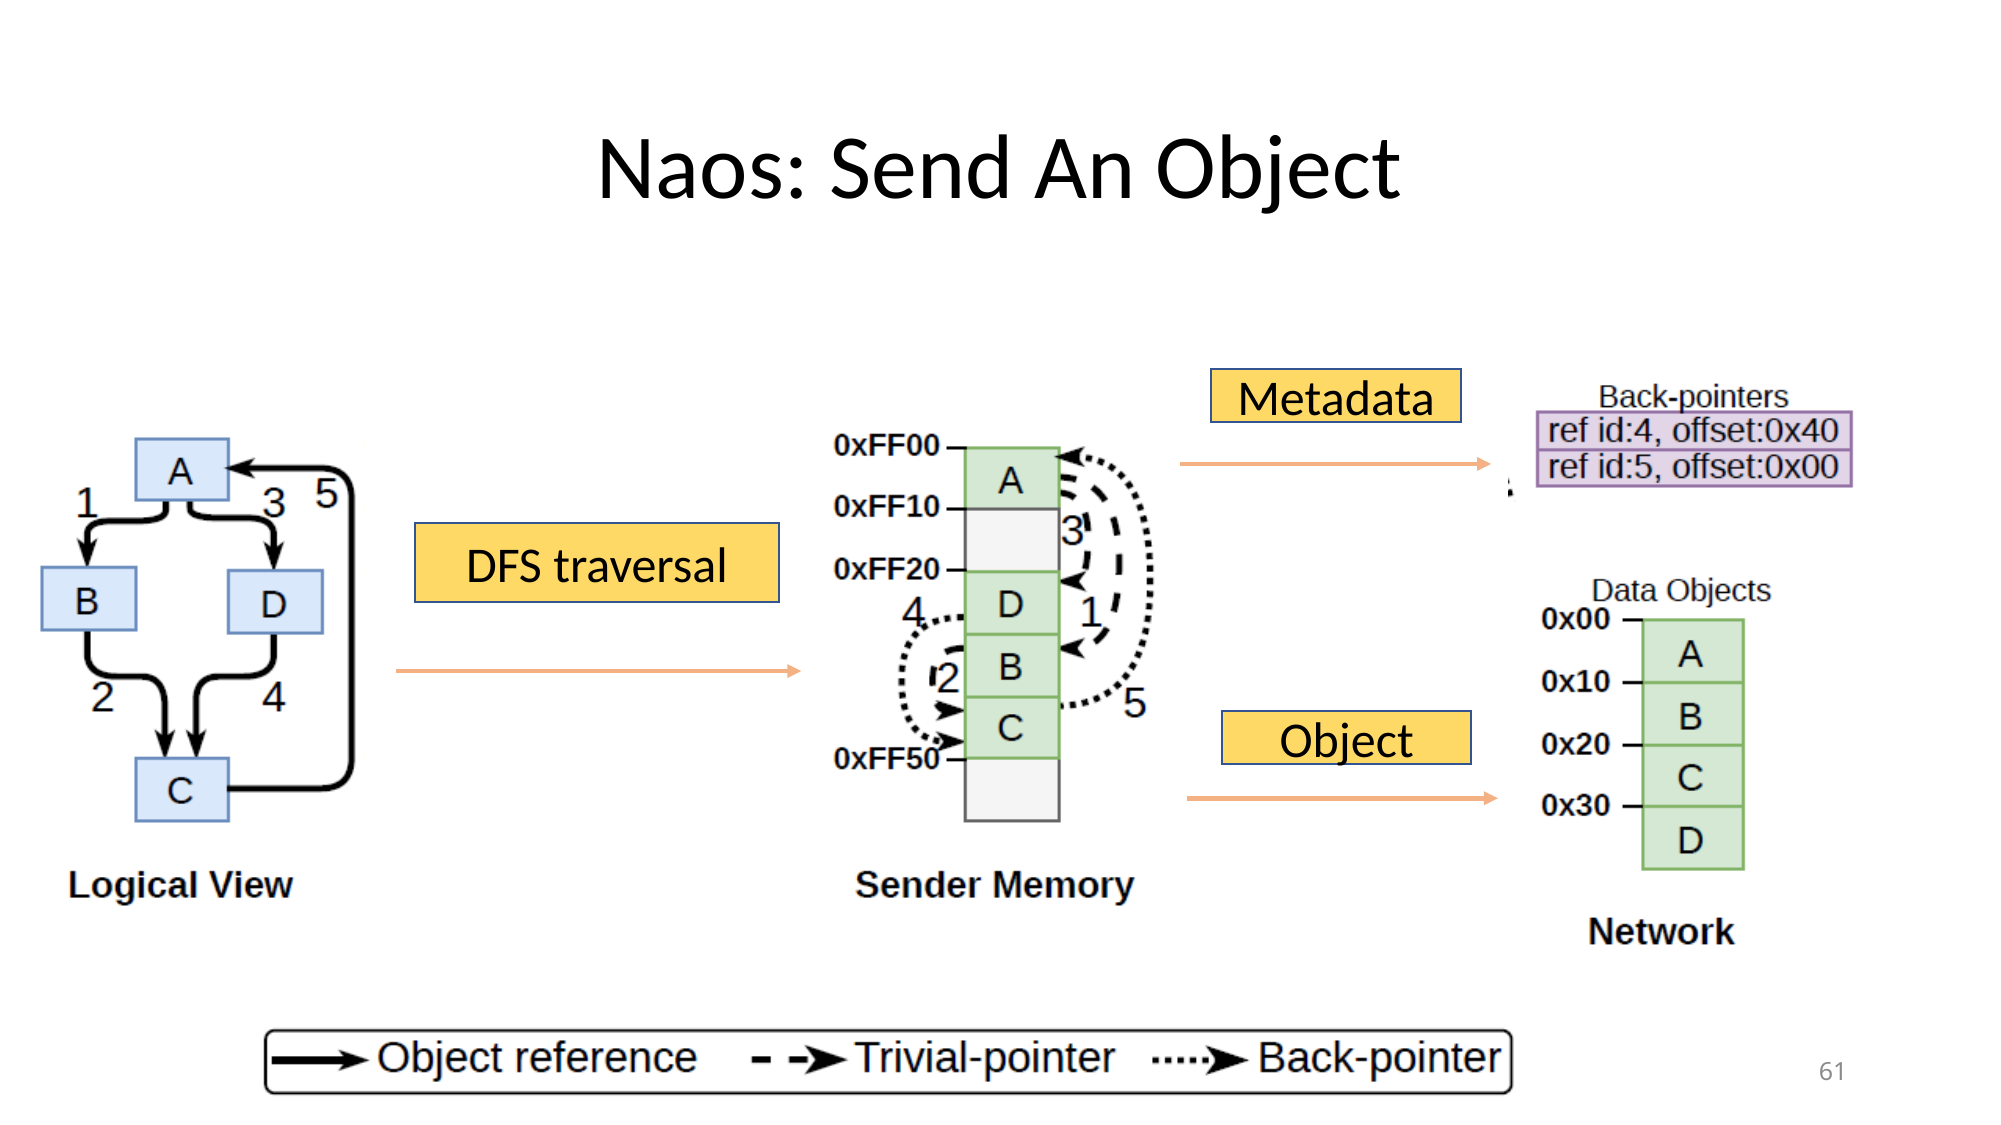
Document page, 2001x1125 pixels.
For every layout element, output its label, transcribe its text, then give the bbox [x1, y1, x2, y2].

picture [1524, 570, 1797, 965]
slide_number 61 [1525, 1042, 1863, 1103]
list [137, 237, 1863, 1043]
text_box DFS traversal [414, 522, 780, 603]
picture [258, 1017, 1525, 1112]
picture [1508, 362, 1872, 502]
text_box Object [1221, 710, 1472, 765]
title Naos: Send An Object [137, 59, 1863, 237]
picture [0, 408, 365, 912]
picture [831, 420, 1169, 912]
text_box Metadata [1210, 368, 1462, 423]
